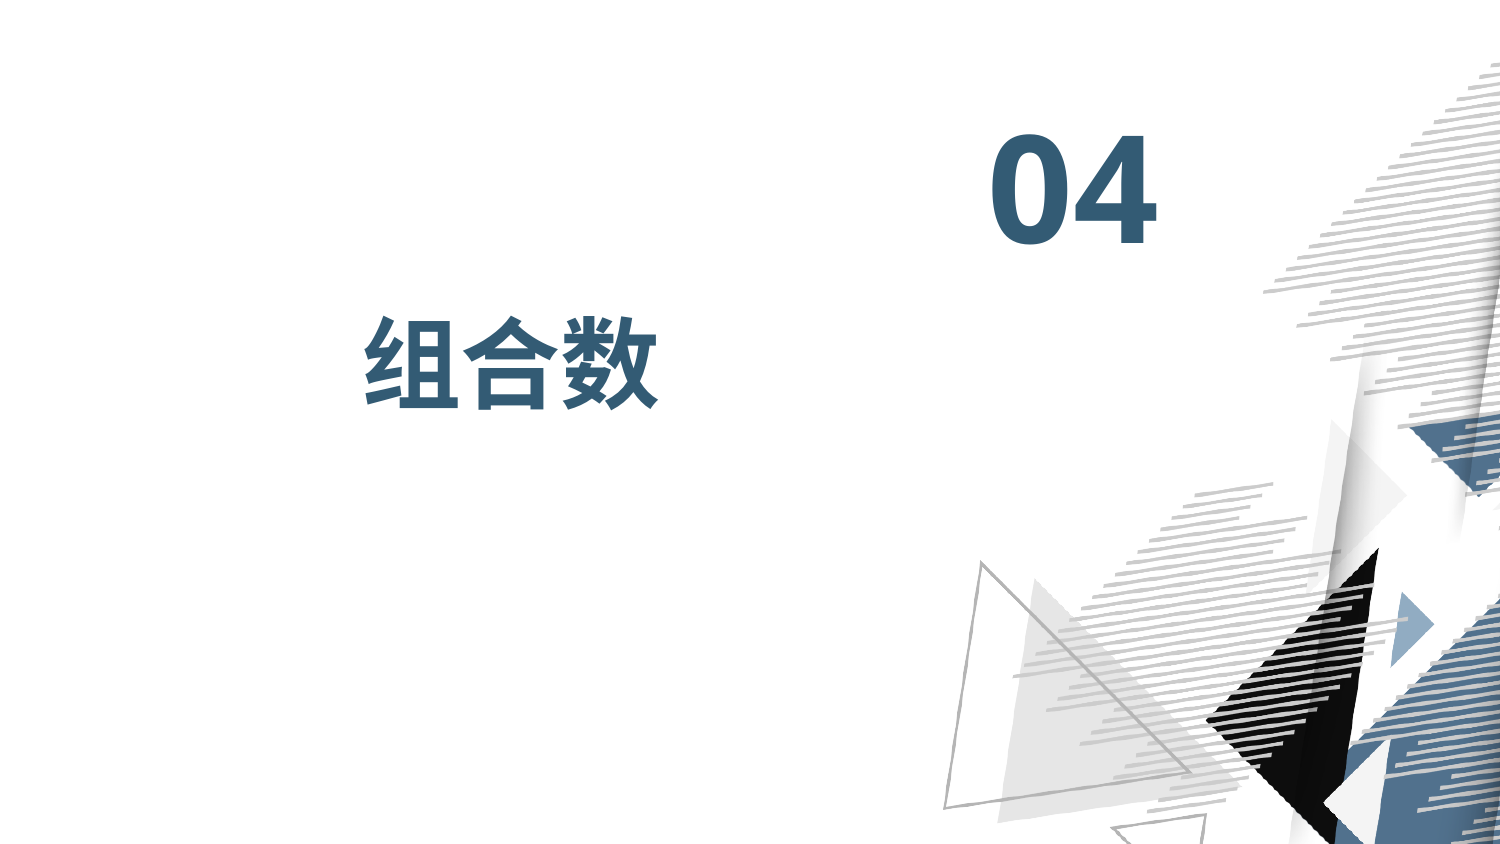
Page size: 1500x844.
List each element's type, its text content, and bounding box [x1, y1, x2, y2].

picture [830, 26, 1500, 844]
text_box 04 [935, 41, 1211, 326]
text_box 组合数 [185, 294, 769, 430]
